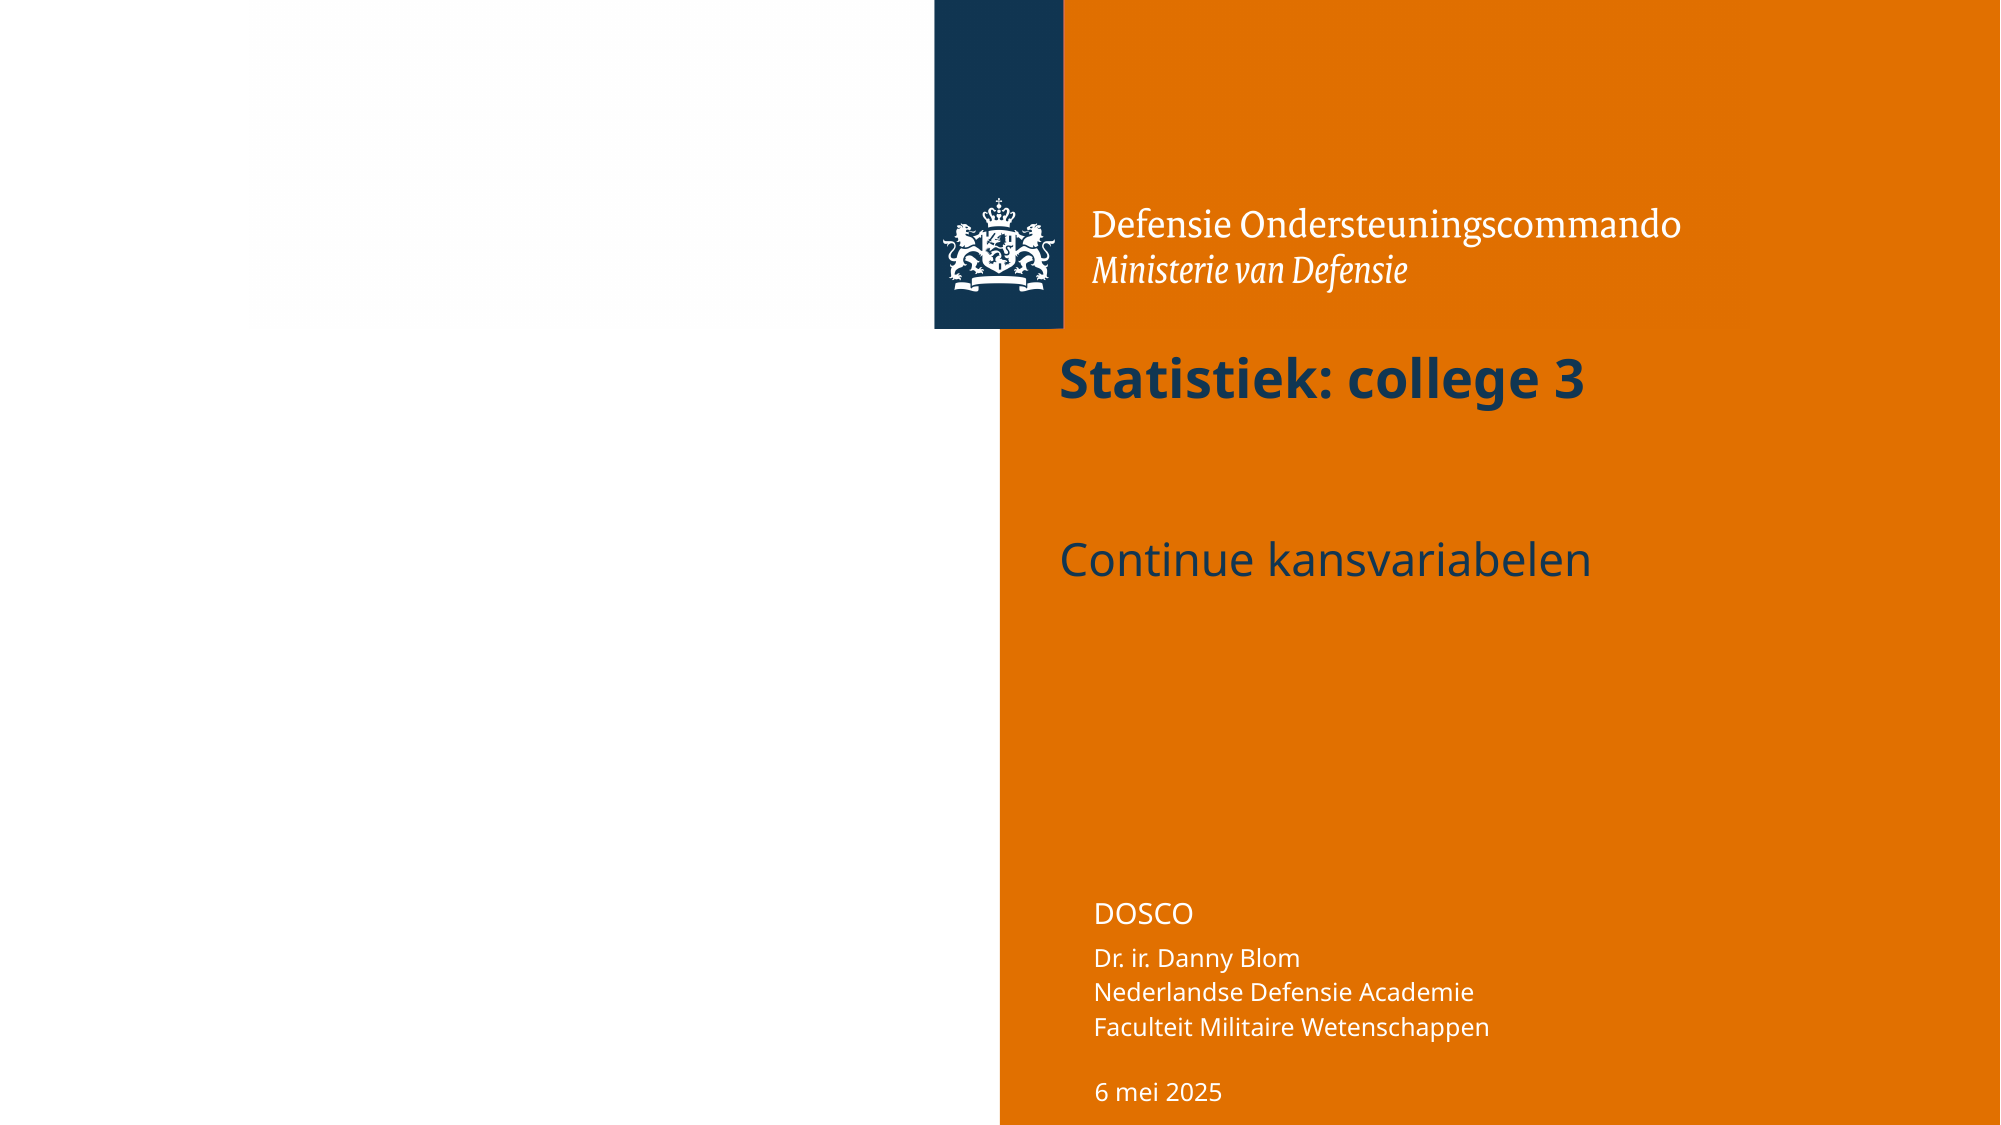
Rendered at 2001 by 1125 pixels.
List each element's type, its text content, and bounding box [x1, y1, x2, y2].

title Statistiek: college 3 [1059, 343, 1887, 425]
list Continue kansvariabelen [1059, 530, 1887, 693]
slide_number 6 mei 2025 [1079, 1061, 1444, 1122]
picture [249, 0, 1750, 329]
